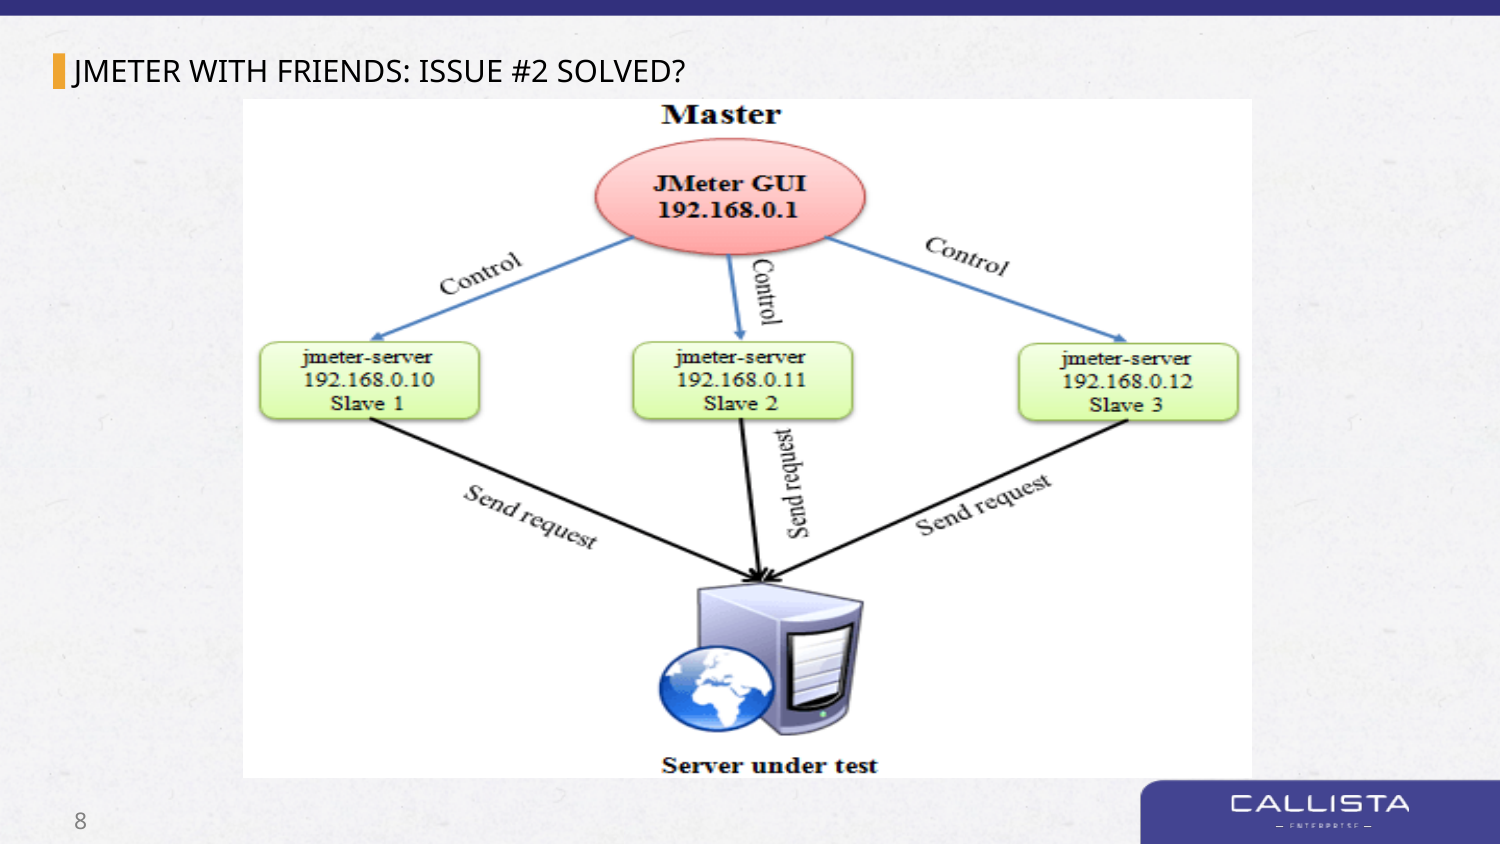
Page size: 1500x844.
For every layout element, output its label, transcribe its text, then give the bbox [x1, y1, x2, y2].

picture [0, 16, 1500, 844]
title Jmeter with friends: Issue #2 solved? [59, 44, 1451, 97]
slide_number 8 [59, 798, 128, 830]
